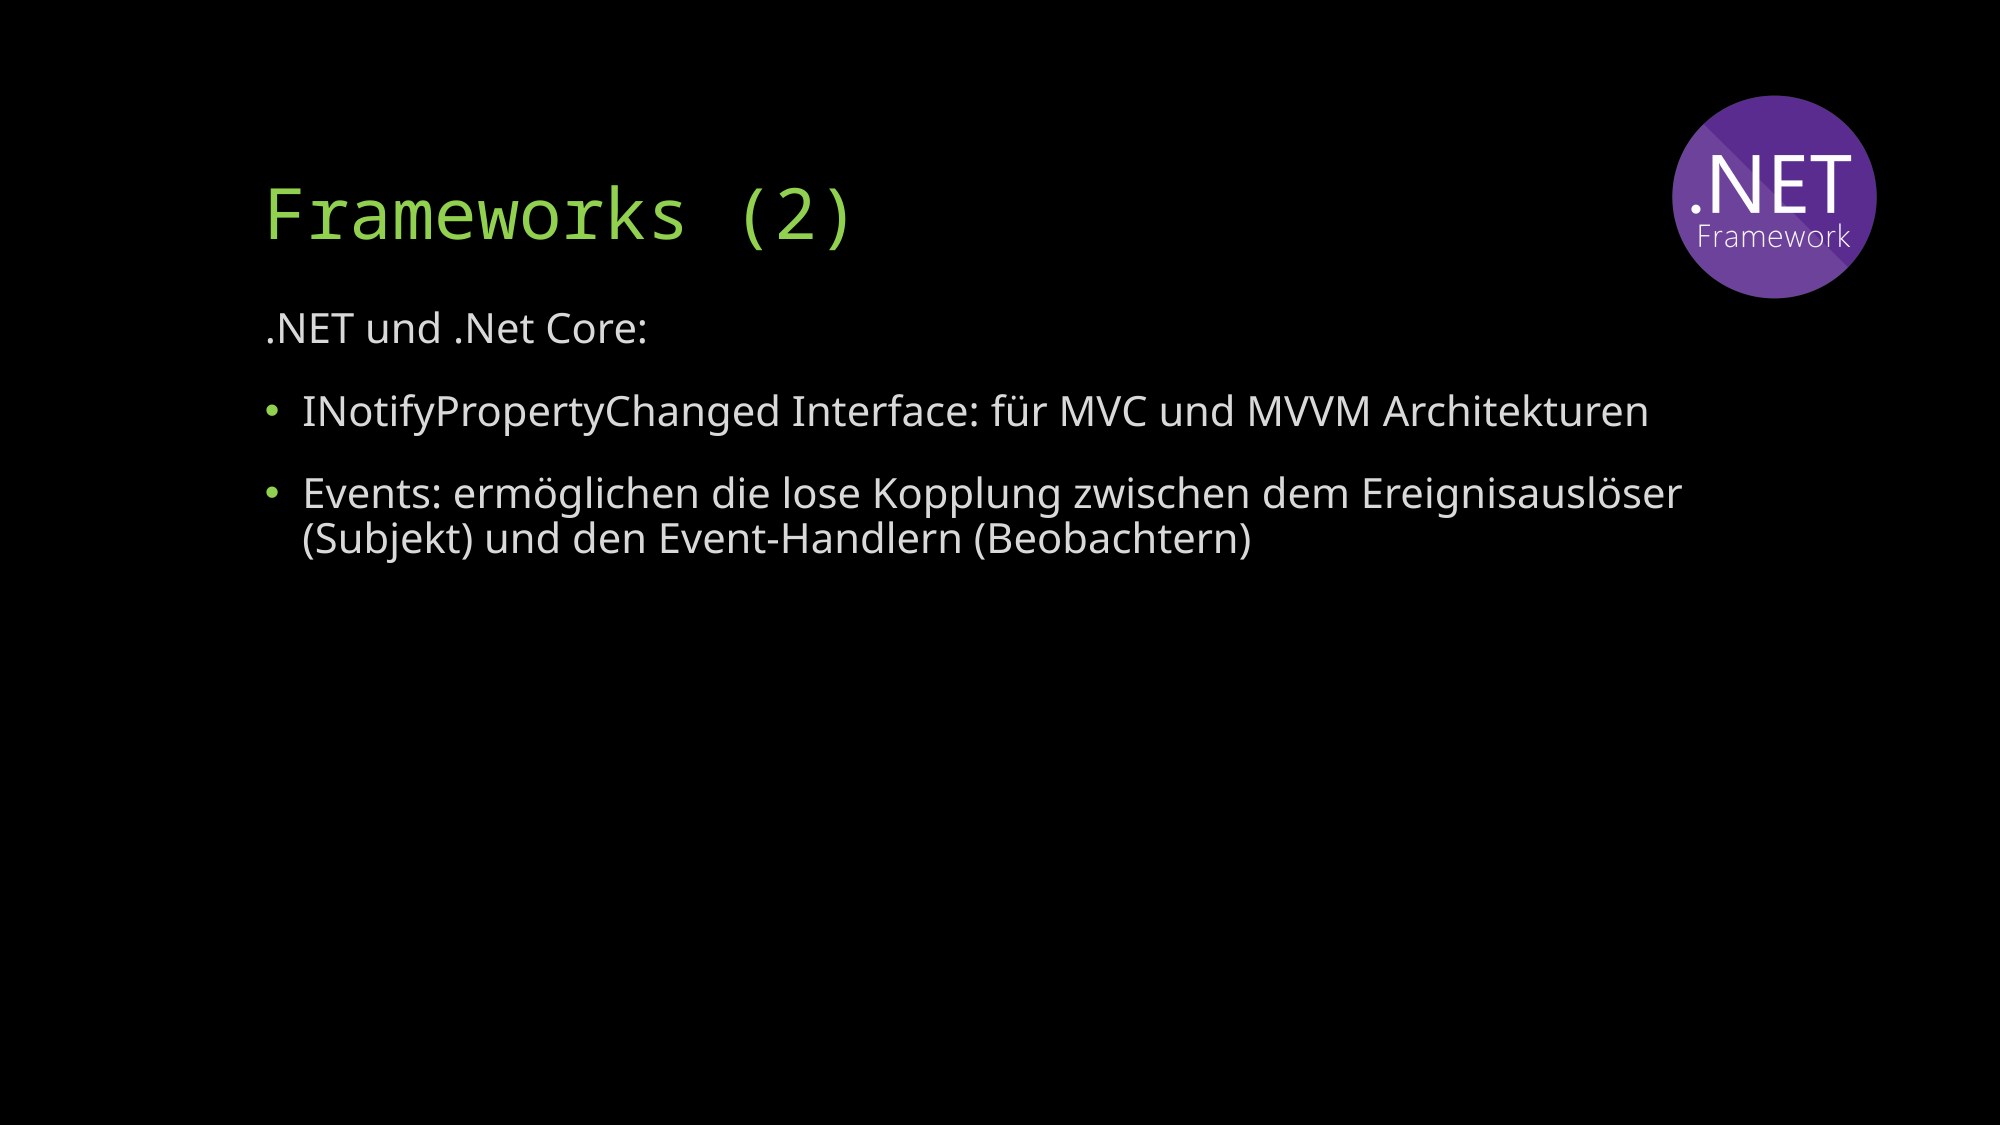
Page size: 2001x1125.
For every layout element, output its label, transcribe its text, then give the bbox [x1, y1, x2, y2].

title Frameworks (2) [249, 75, 1750, 263]
list .NET und .Net Core: INotifyPropertyChanged Interface: für MVC und MVVM Architekturen Events: ermöglichen die lose Kopplung zwischen dem Ereignisauslöser (Subjekt) und den Event-Handlern (Beobachtern) [249, 299, 1750, 1000]
picture [1590, 94, 1959, 300]
